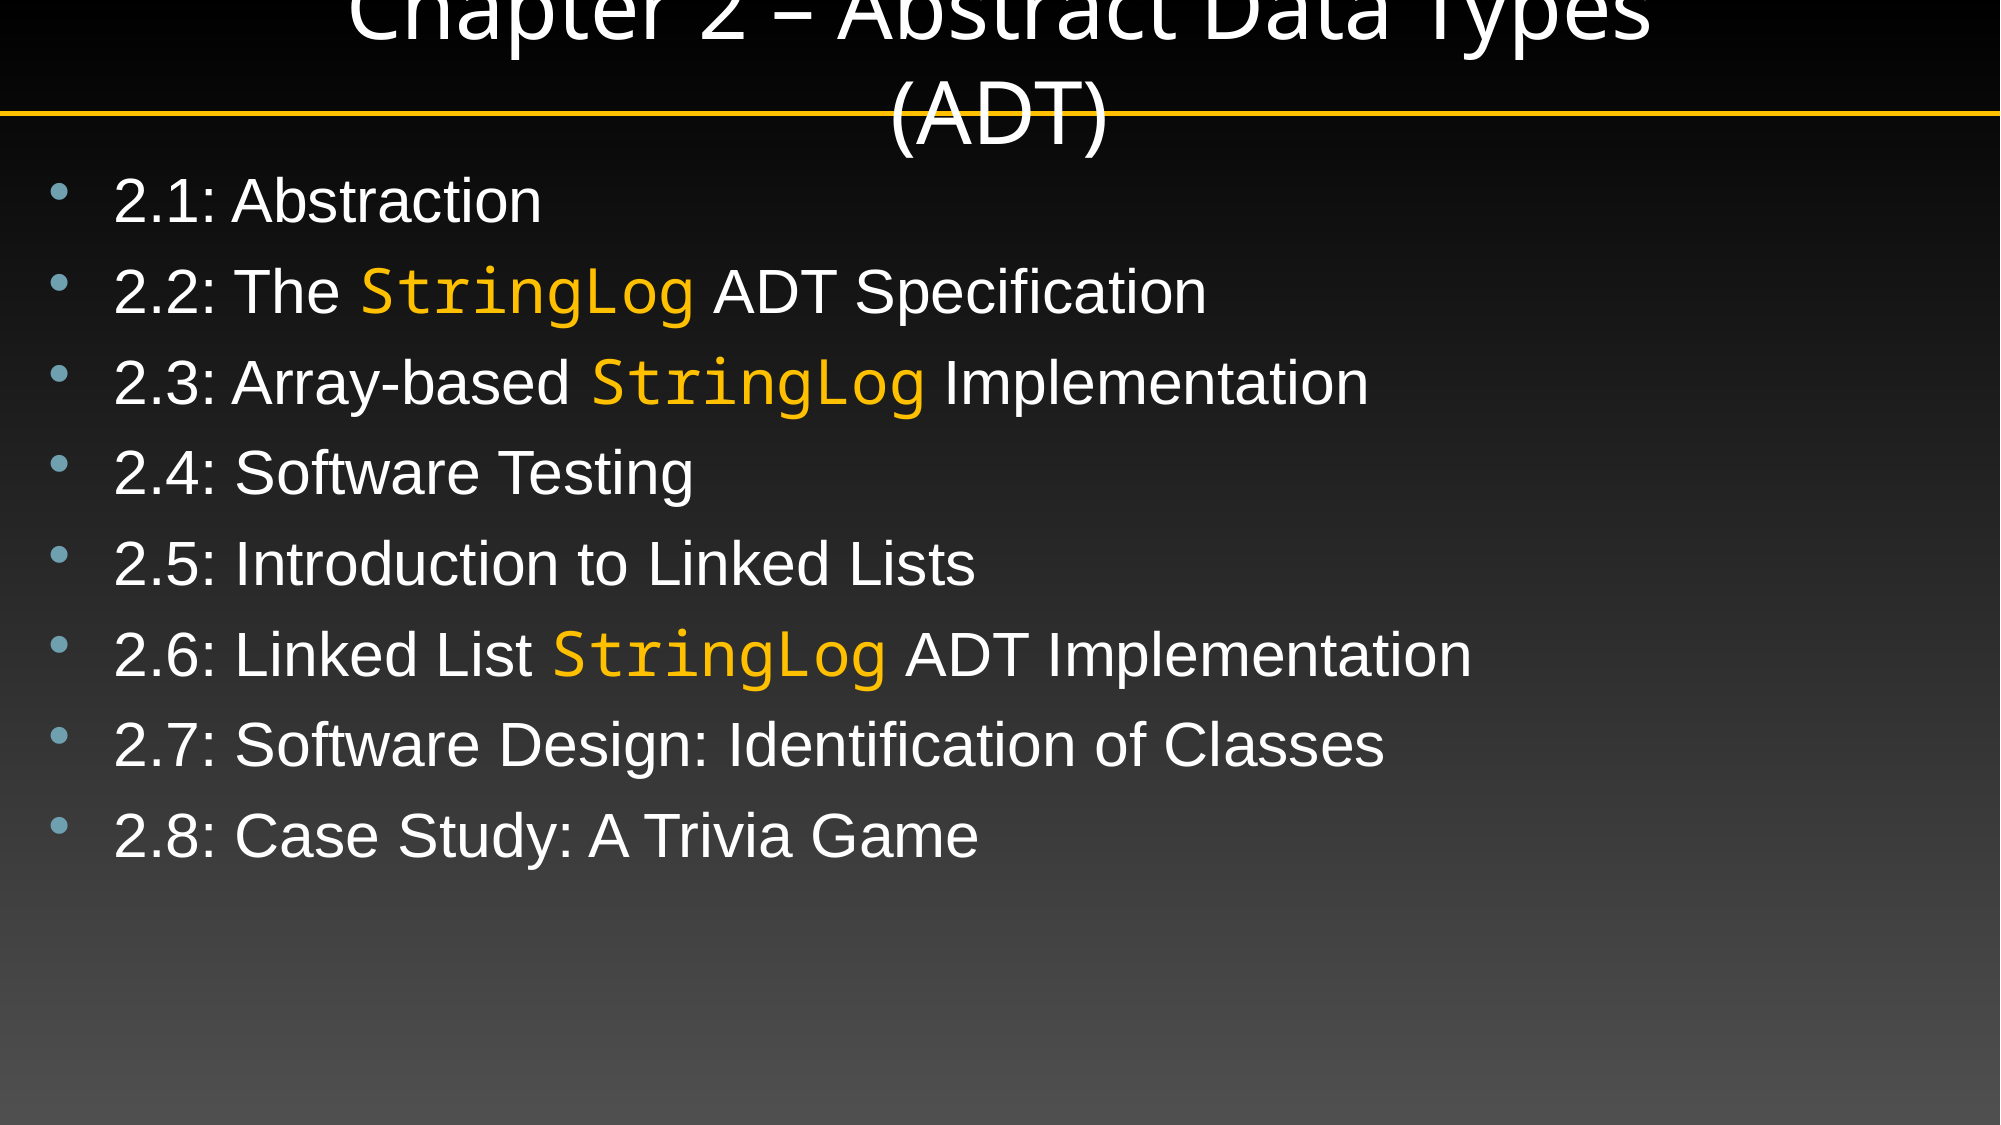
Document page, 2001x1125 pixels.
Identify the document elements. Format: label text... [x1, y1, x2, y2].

title Chapter 2 – Abstract Data Types (ADT) [249, 0, 1751, 116]
list 2.1: Abstraction 2.2: The StringLog ADT Specification 2.3: Array-based StringLog Implementation 2.4: Software Testing 2.5: Introduction to Linked Lists 2.6: Linked List StringLog ADT Implementation 2.7: Software Design: Identification of Classes 2.8: Case Study: A Trivia Game [29, 152, 1977, 1092]
